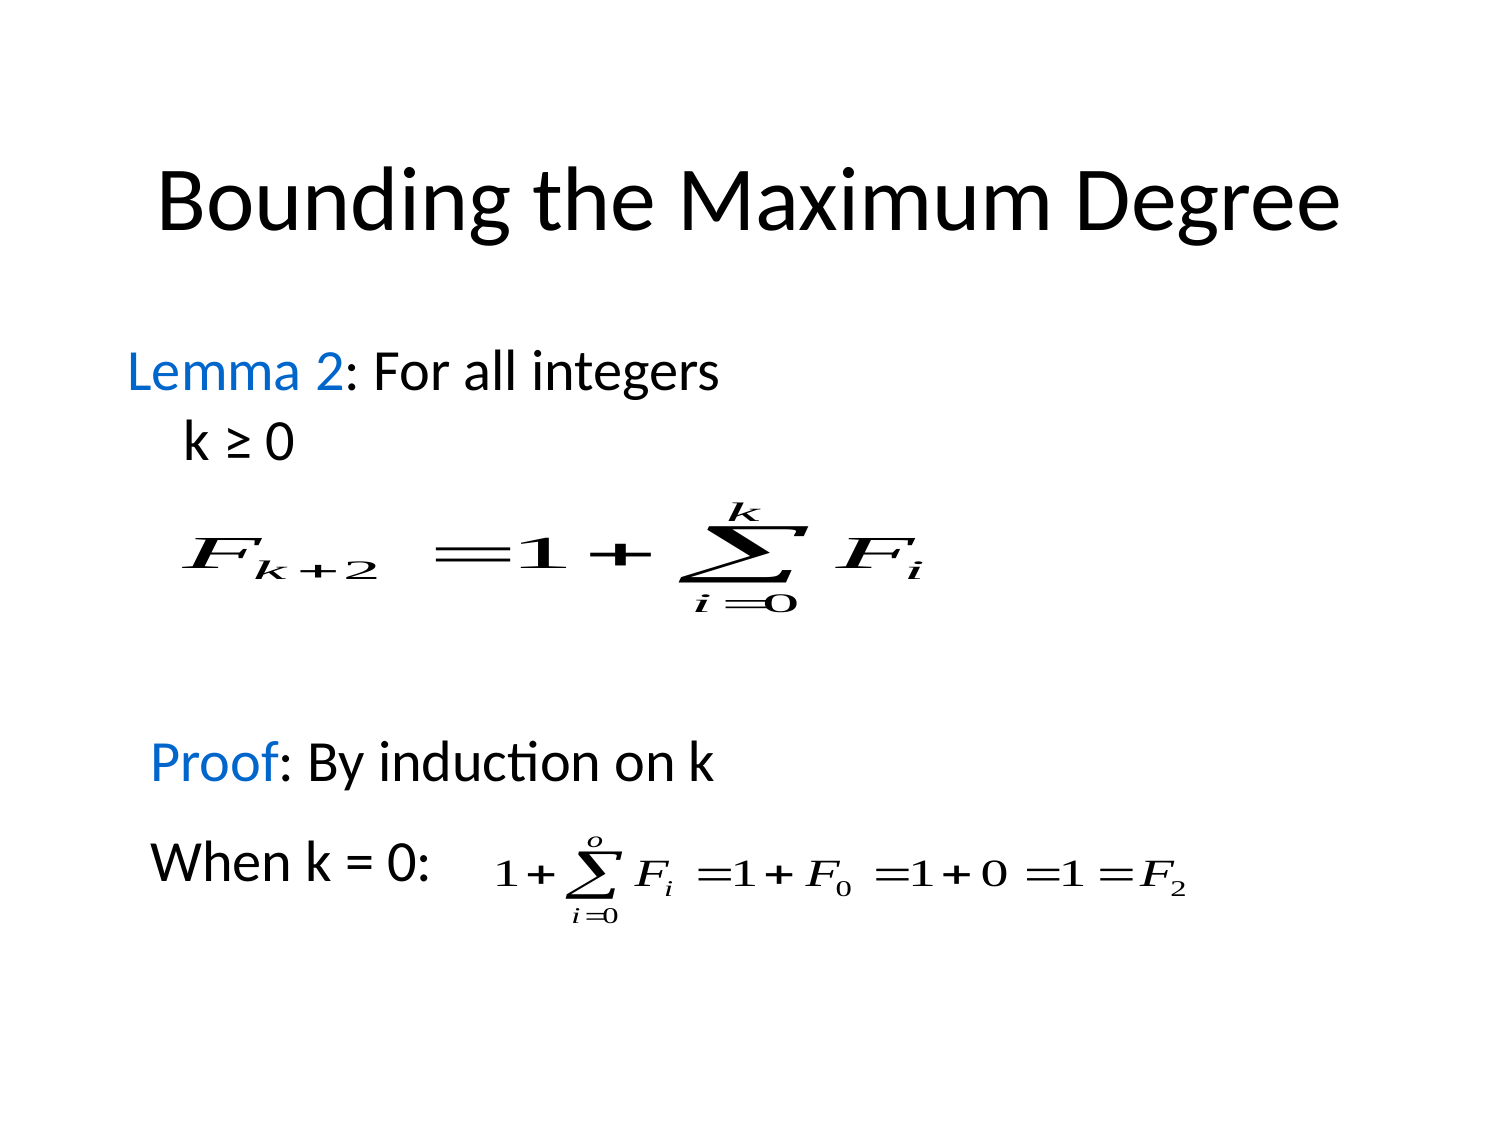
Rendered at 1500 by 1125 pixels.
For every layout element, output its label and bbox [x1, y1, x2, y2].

title [112, 99, 1388, 288]
list [112, 324, 1200, 1000]
text_box [135, 716, 786, 900]
